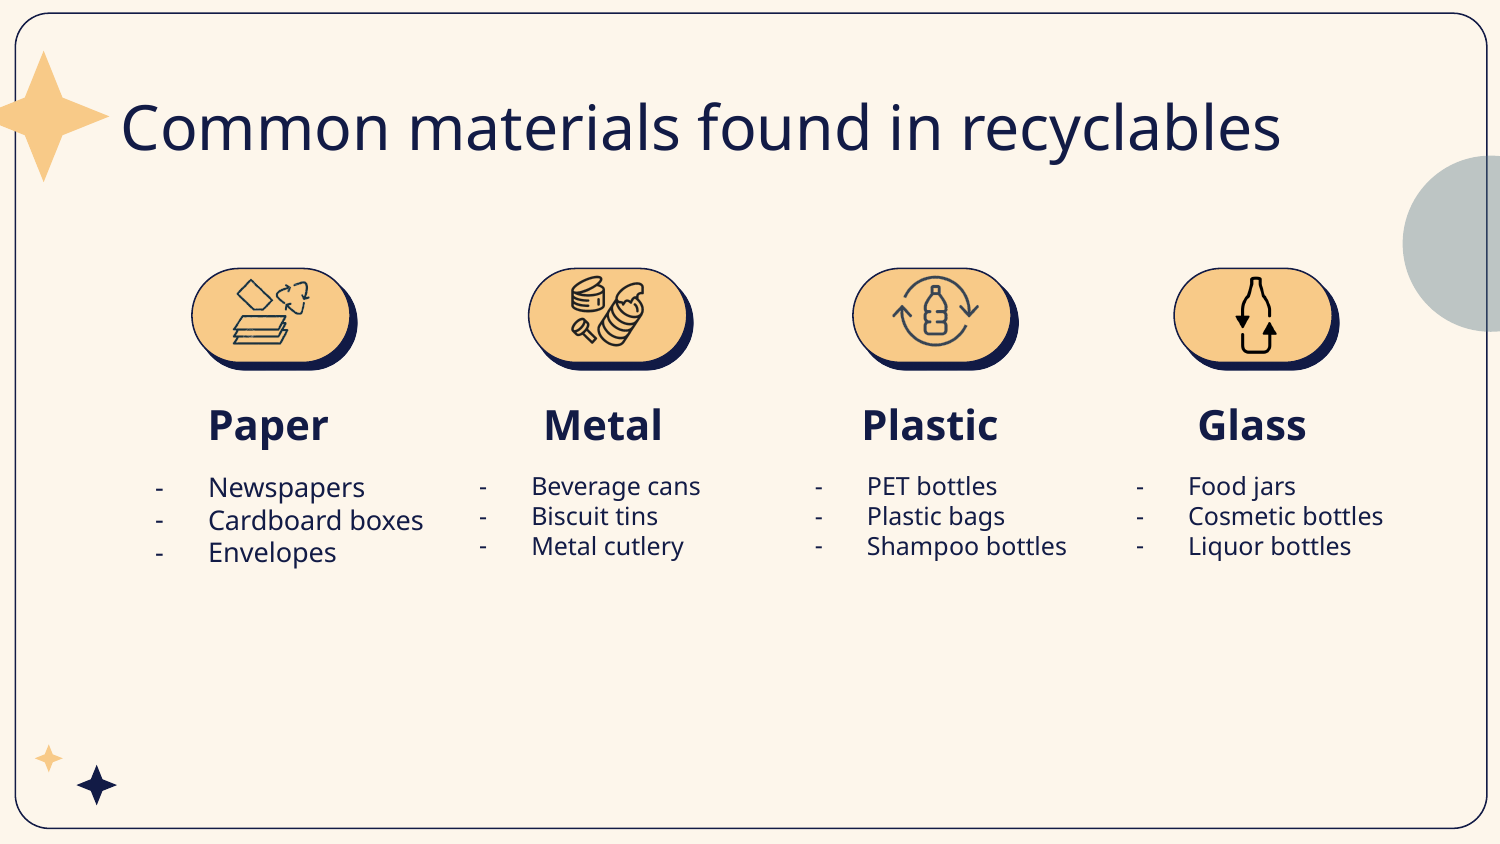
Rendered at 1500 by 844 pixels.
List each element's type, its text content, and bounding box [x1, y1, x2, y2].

subtitle Glass [1182, 392, 1325, 464]
text_box [852, 273, 878, 357]
text_box [992, 277, 1012, 354]
picture [883, 259, 988, 363]
text_box [528, 269, 687, 363]
subtitle PET bottles Plastic bags Shampoo bottles [776, 455, 1098, 704]
subtitle Newspapers Cardboard boxes Envelopes [118, 455, 441, 704]
title Common materials found in recyclables [105, 72, 1471, 167]
text_box [1174, 268, 1333, 362]
picture [1214, 273, 1298, 357]
picture [566, 269, 650, 353]
subtitle Metal [528, 392, 687, 464]
picture [191, 231, 351, 391]
subtitle Plastic [846, 392, 1018, 464]
subtitle Paper [192, 397, 351, 464]
subtitle Beverage cans Biscuit tins Metal cutlery [441, 455, 776, 704]
subtitle Food jars Cosmetic bottles Liquor bottles [1098, 455, 1491, 704]
